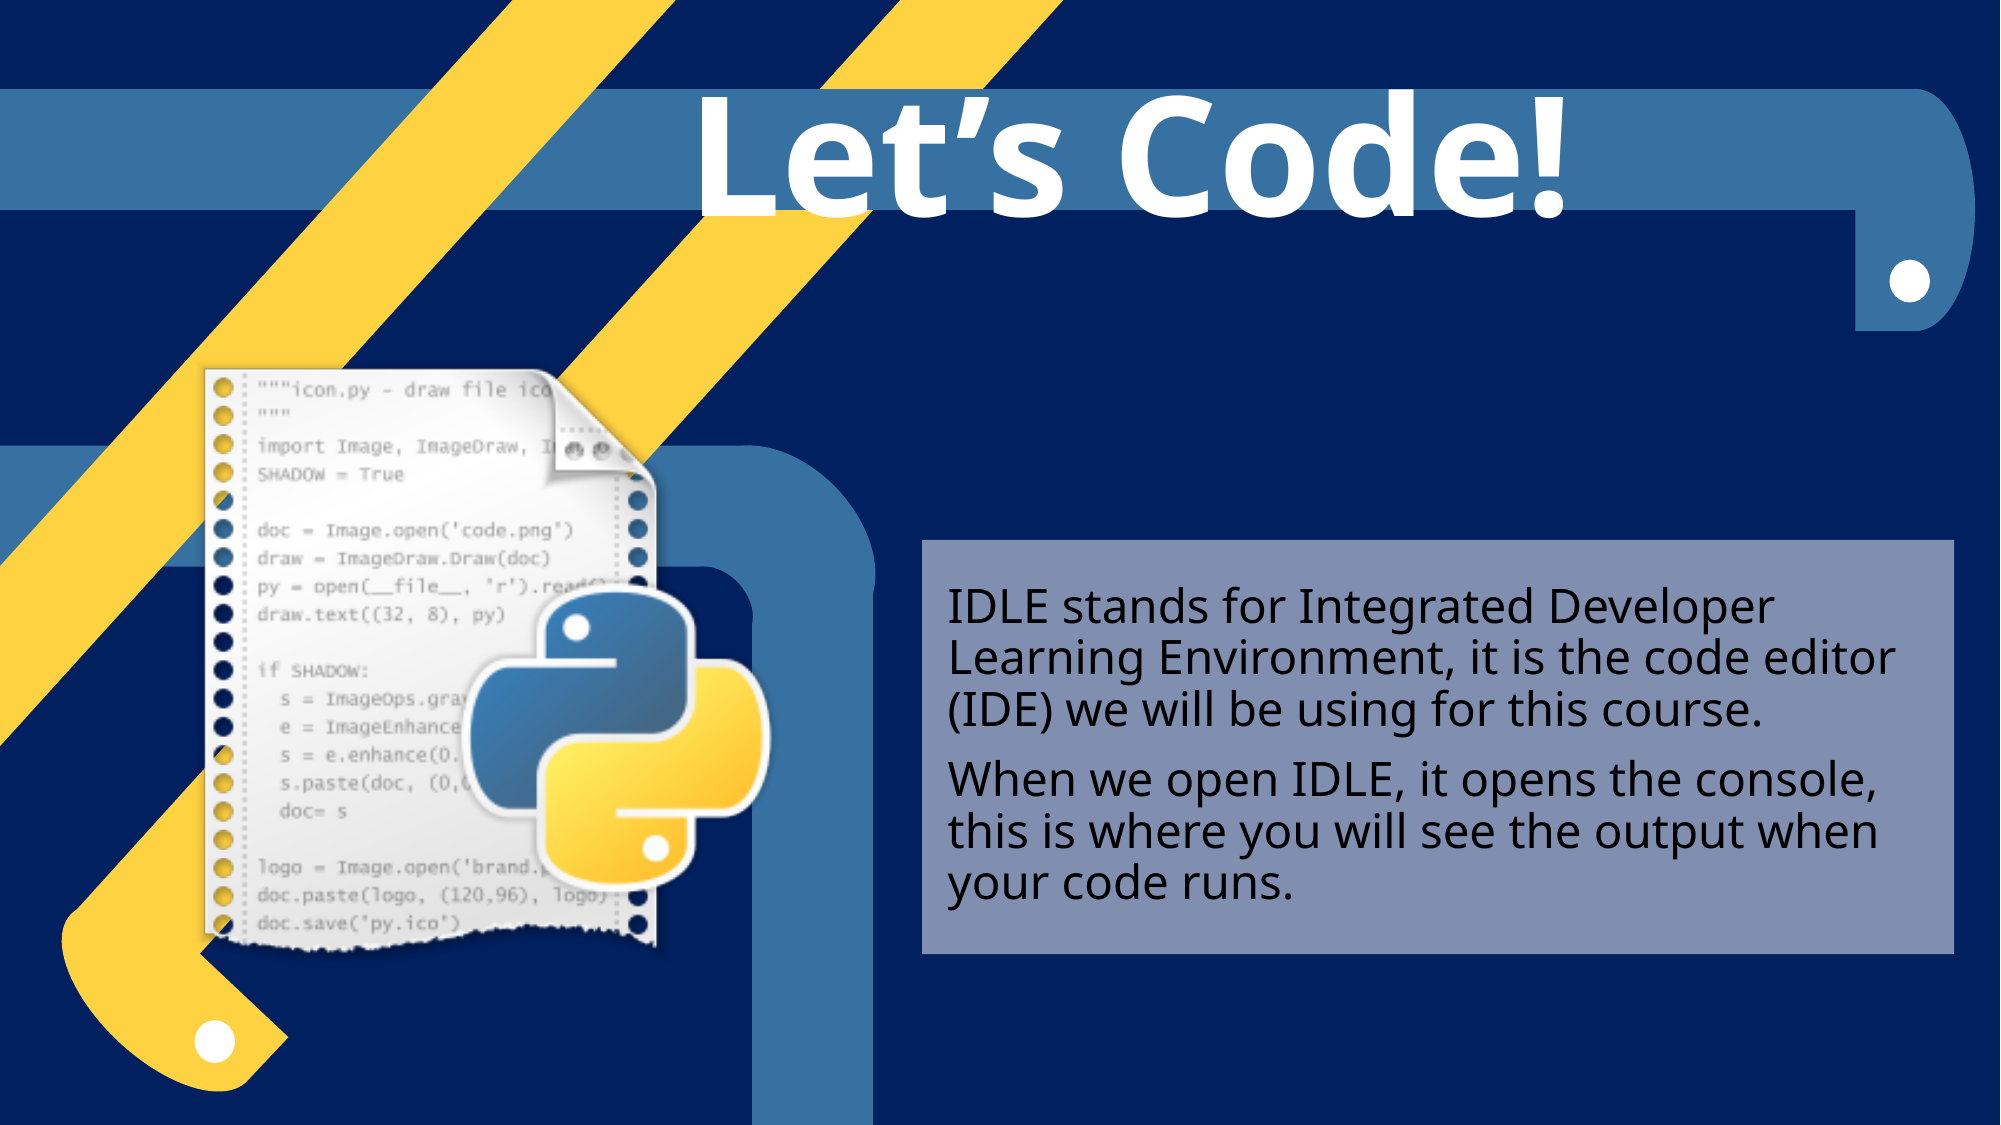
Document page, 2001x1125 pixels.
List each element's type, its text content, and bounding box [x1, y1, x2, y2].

picture [177, 360, 781, 964]
text_box [165, 555, 177, 568]
subtitle IDLE stands for Integrated Developer Learning Environment, it is the code editor (IDE) we will be using for this course. When we open IDLE, it opens the console, this is where you will see the output when your code runs. [932, 575, 1936, 955]
text_box [920, 538, 1956, 956]
text_box [1887, 258, 1932, 305]
text_box [193, 1018, 237, 1065]
text_box [0, 444, 107, 562]
text_box [819, 0, 1066, 87]
text_box Let’s Code! [487, 87, 1917, 212]
text_box [76, 796, 177, 932]
text_box [572, 212, 874, 360]
text_box [60, 902, 291, 1094]
text_box [184, 0, 678, 360]
text_box [781, 449, 877, 674]
text_box Let’s Code! [0, 87, 430, 212]
text_box [1853, 87, 1977, 333]
text_box [0, 368, 177, 749]
text_box [750, 599, 874, 1125]
